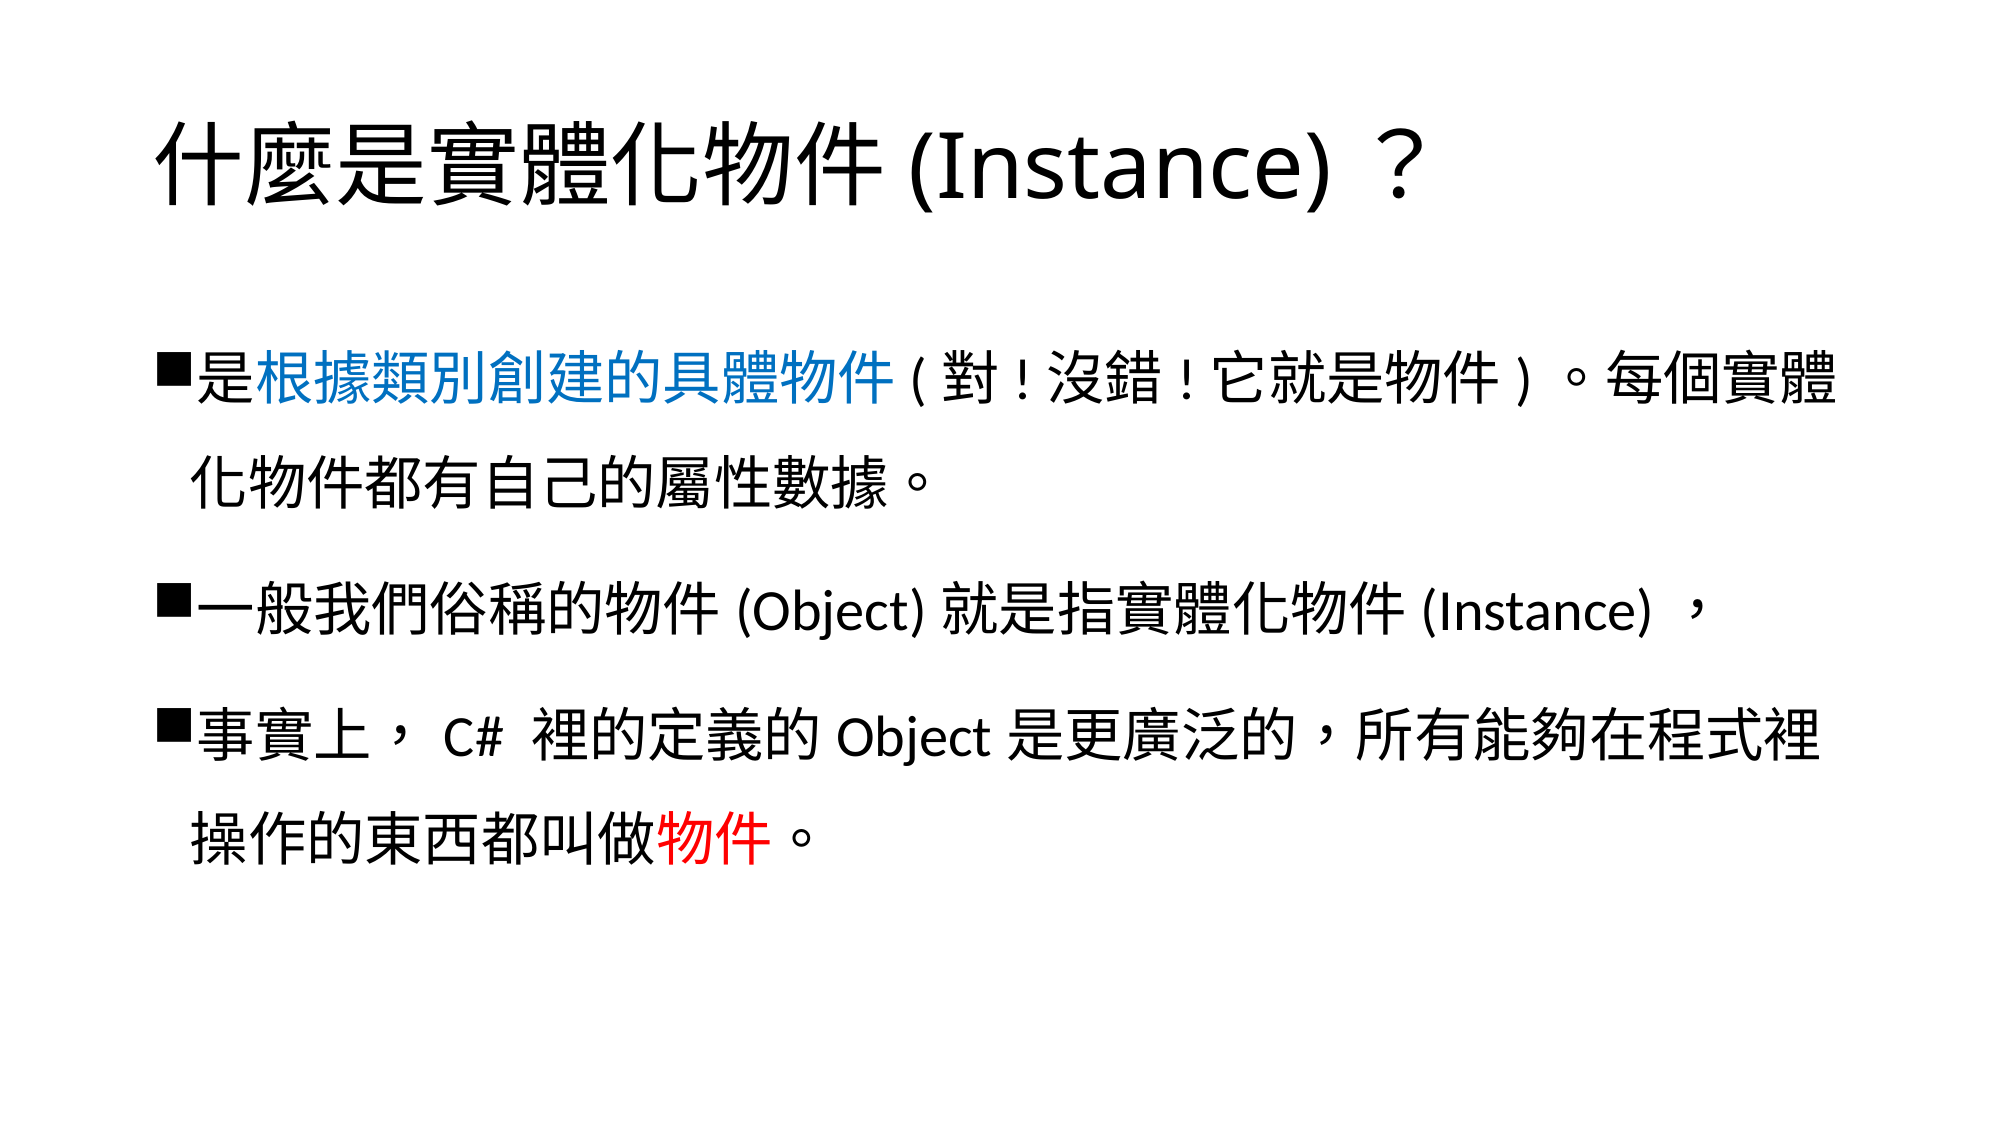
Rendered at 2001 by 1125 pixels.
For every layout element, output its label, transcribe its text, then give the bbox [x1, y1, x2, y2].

list 是根據類別創建的具體物件(對!沒錯!它就是物件)。每個實體化物件都有自己的屬性數據。 一般我們俗稱的物件(Object)就是指實體化物件(Instance)， 事實上，C# 裡的定義的Object是更廣泛的，所有能夠在程式裡操作的東西都叫做物件。 [137, 299, 1863, 1014]
title 什麼是實體化物件(Instance)？ [137, 59, 1863, 278]
